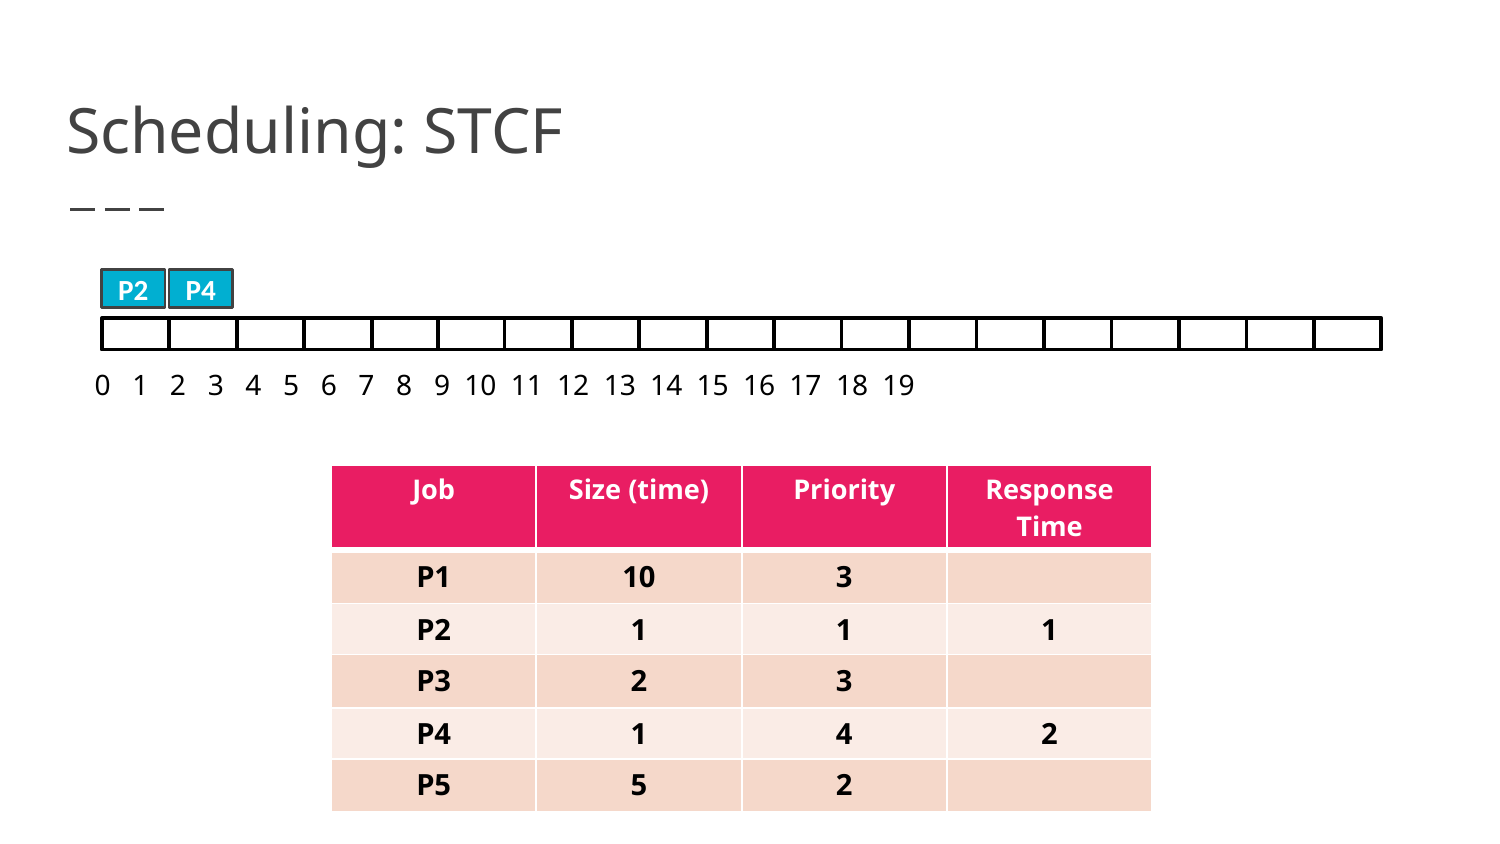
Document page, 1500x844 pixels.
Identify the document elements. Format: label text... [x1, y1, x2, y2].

table_cell [948, 760, 1151, 811]
table_cell [948, 655, 1151, 707]
table_cell 2 [948, 709, 1151, 758]
table_header Response Time [948, 466, 1151, 547]
text_box P4 [169, 269, 233, 308]
title Scheduling: STCF [51, 61, 1449, 182]
table_cell 1 [743, 604, 946, 654]
table_cell P5 [332, 760, 535, 811]
table_cell 1 [948, 604, 1151, 654]
table_cell P2 [332, 604, 535, 654]
table_header Size (time) [537, 466, 741, 547]
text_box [101, 317, 1382, 350]
text_box P2 [101, 269, 165, 308]
table_cell P1 [332, 553, 535, 603]
table_header Priority [743, 466, 946, 547]
table_cell 5 [537, 760, 741, 811]
table_cell 3 [743, 553, 946, 603]
table_cell 3 [743, 655, 946, 707]
table_cell [948, 553, 1151, 603]
table_cell P4 [332, 709, 535, 758]
table_cell 1 [537, 604, 741, 654]
table_cell 2 [537, 655, 741, 707]
table_cell 2 [743, 760, 946, 811]
table_cell 10 [537, 553, 741, 603]
table_cell 1 [537, 709, 741, 758]
table_header Job [332, 466, 535, 547]
table_cell 4 [743, 709, 946, 758]
text_box 0 1 2 3 4 5 6 7 8 9 10 11 12 13 14 15 16 17 18 19 [83, 361, 1417, 407]
table_cell P3 [332, 655, 535, 707]
